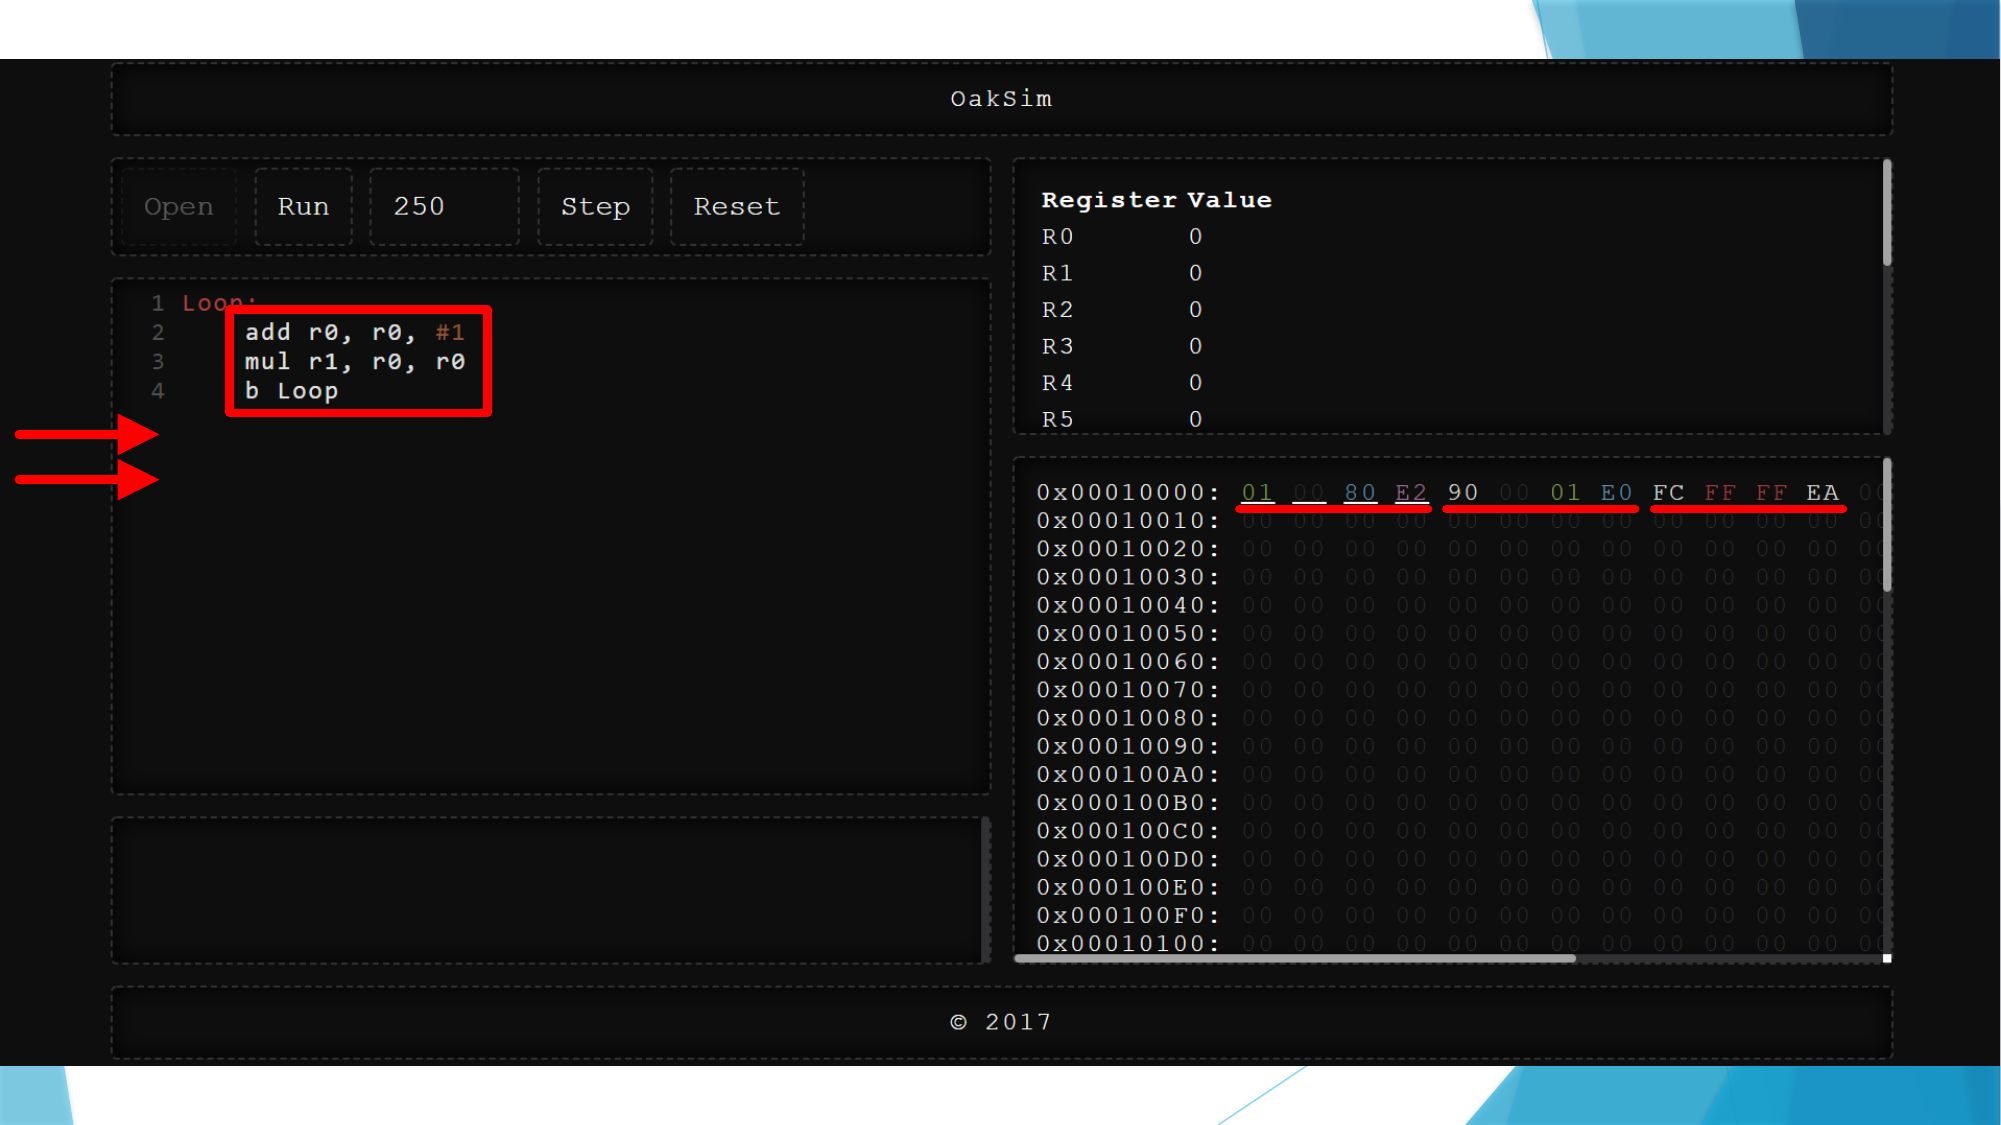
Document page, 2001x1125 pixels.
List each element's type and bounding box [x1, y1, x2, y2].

picture [0, 58, 2000, 1067]
